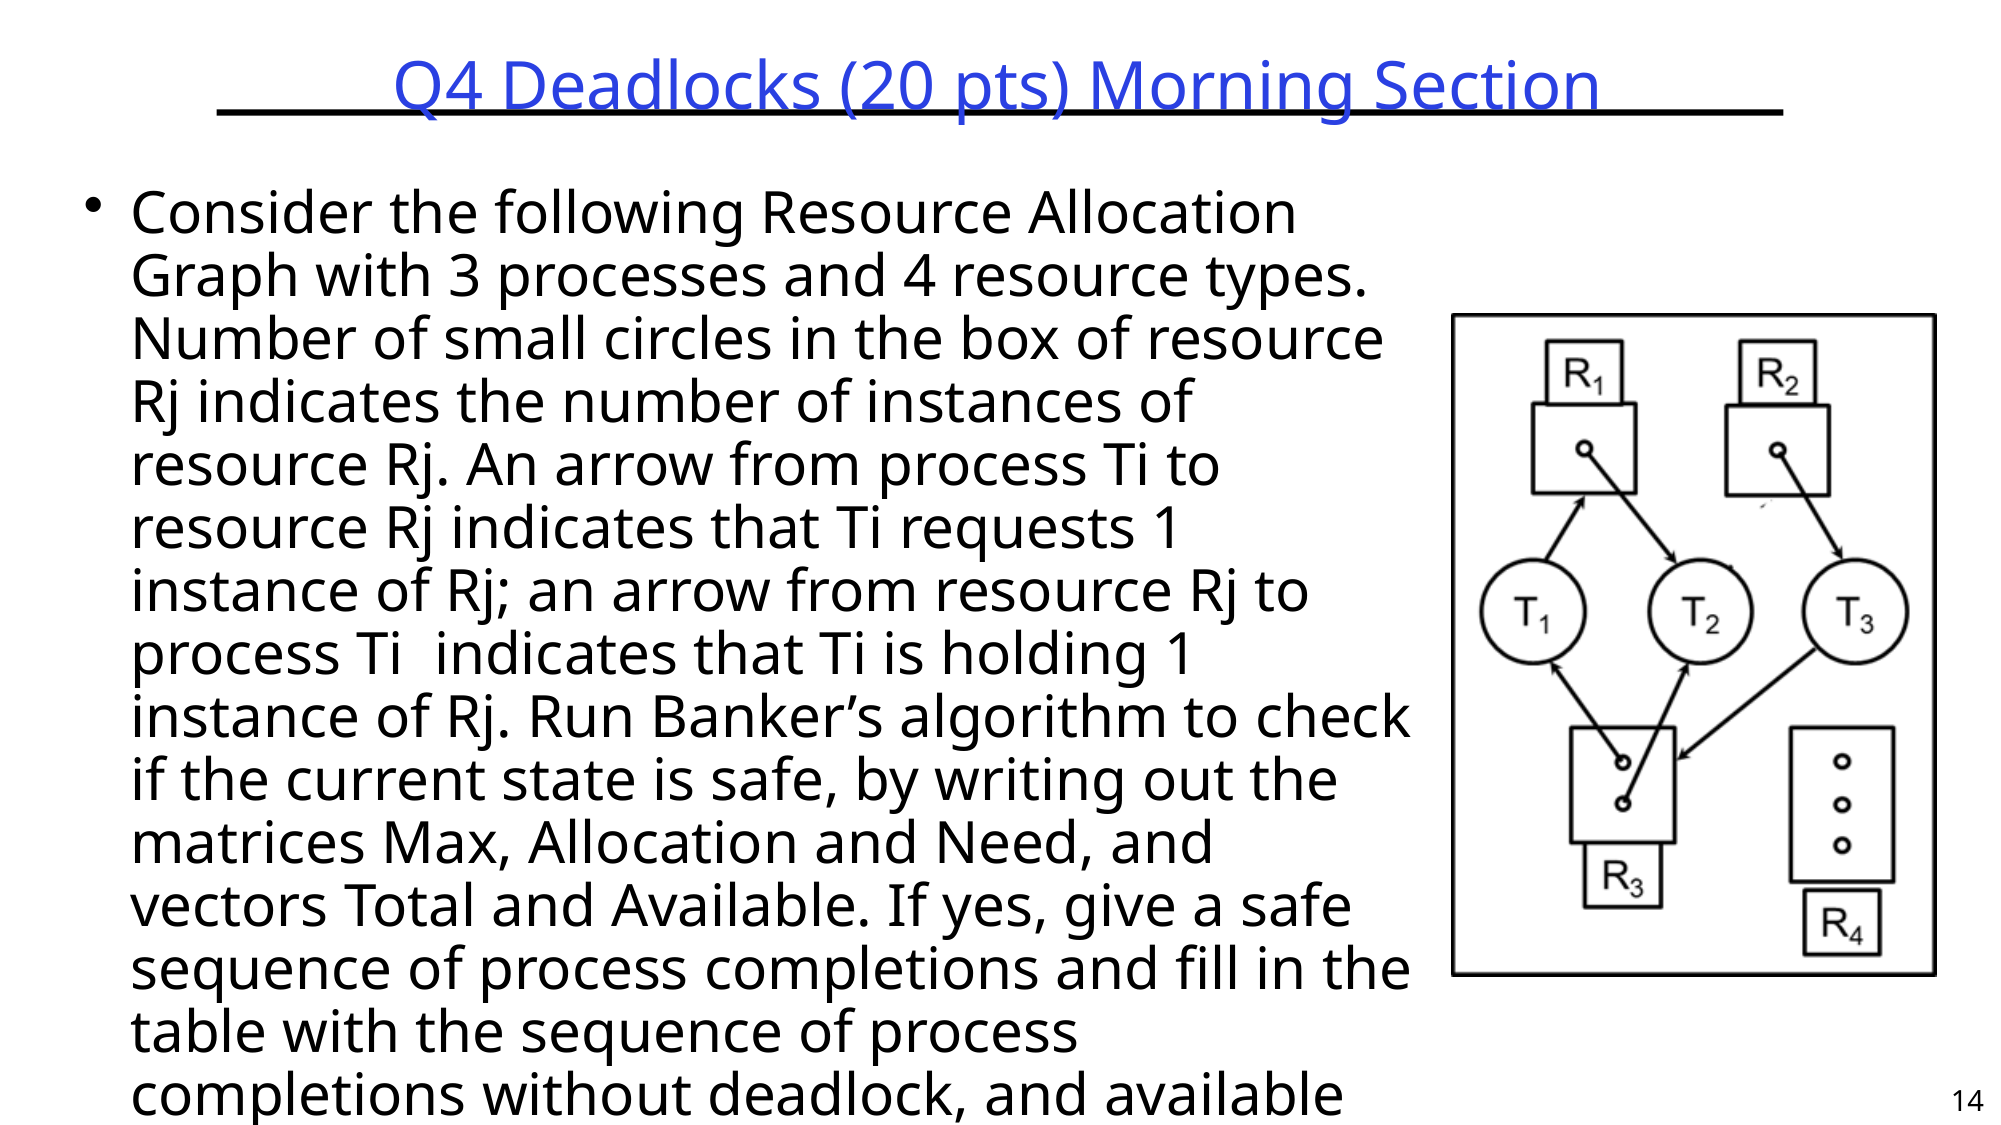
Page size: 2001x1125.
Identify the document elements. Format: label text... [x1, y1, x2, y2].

list Consider the following Resource Allocation Graph with 3 processes and 4 resource types. Number of small circles in the box of resource Rj indicates the number of instances of resource Rj. An arrow from process Ti to resource Rj indicates that Ti requests 1 instance of Rj; an arrow from resource Rj to process Ti indicates that Ti is holding 1 instance of Rj. Run Banker’s algorithm to check if the current state is safe, by writing out the matrices Max, Allocation and Need, and vectors Total and Available. If yes, give a safe sequence of process completions and fill in the table with the sequence of process completions without deadlock, and available resources after the completion of each process. [68, 176, 1438, 1019]
picture [1451, 312, 1937, 978]
title Q4 Deadlocks (20 pts) Morning Section [68, 45, 1929, 133]
